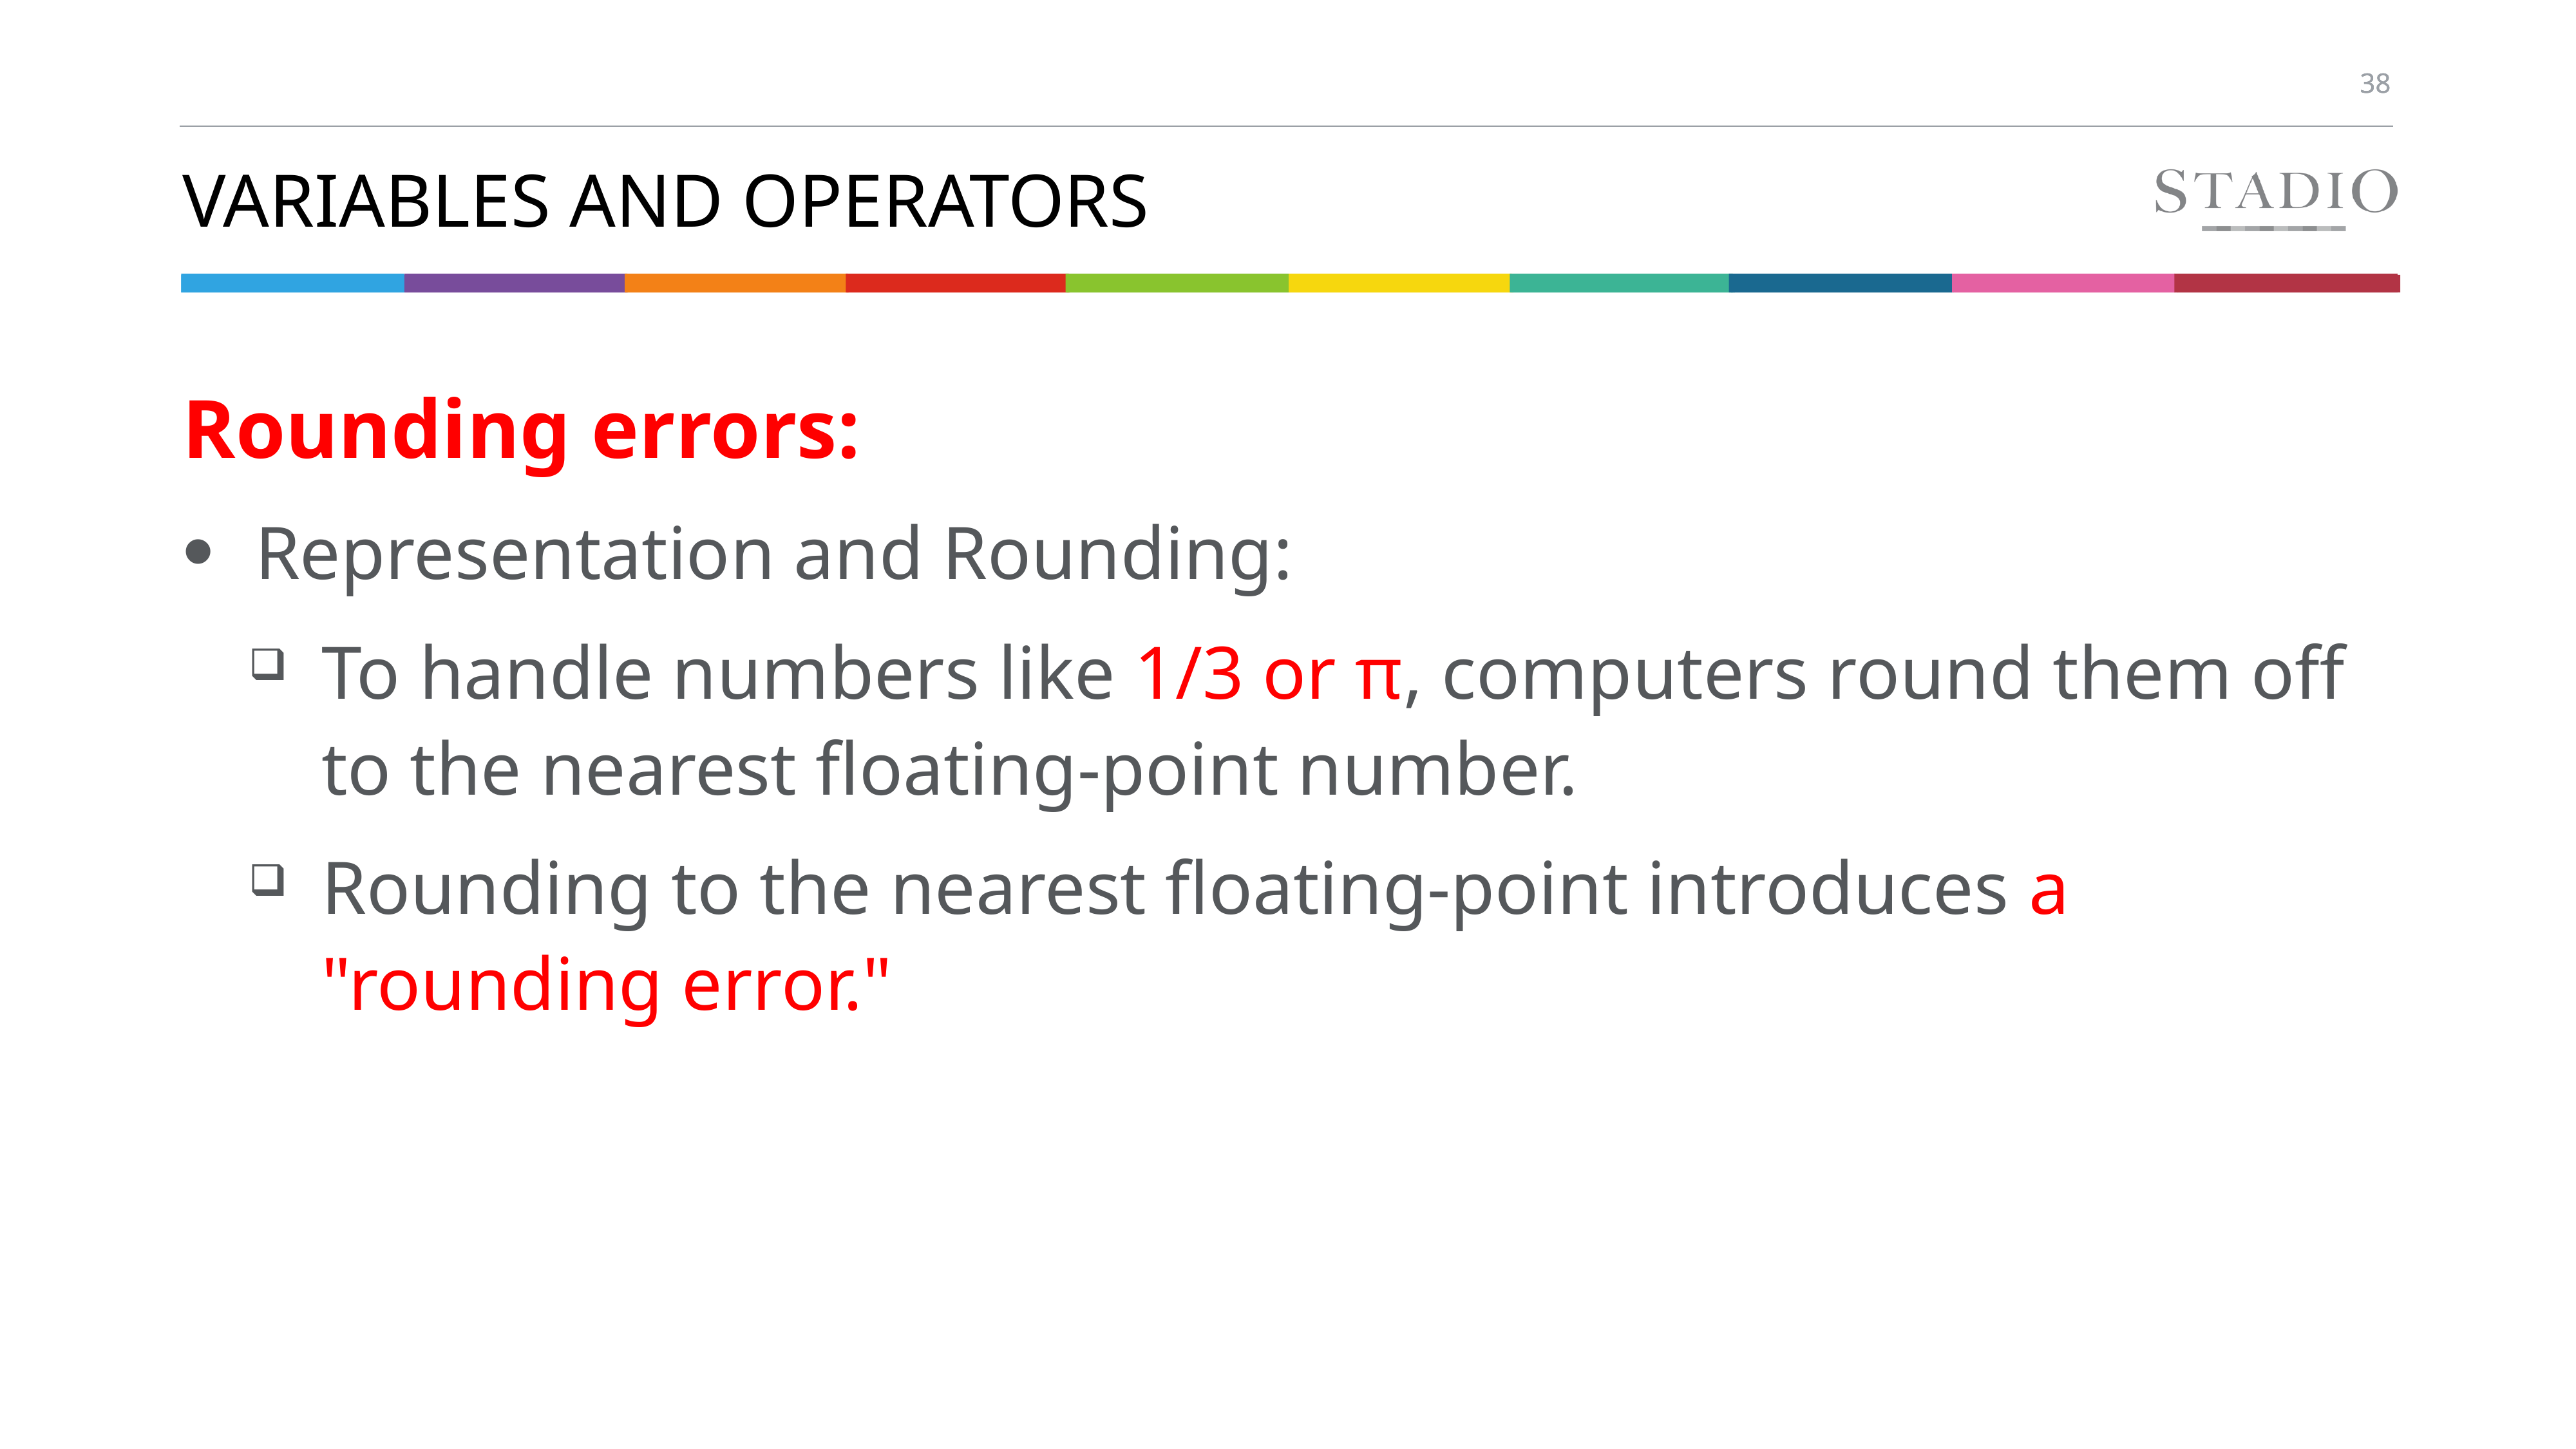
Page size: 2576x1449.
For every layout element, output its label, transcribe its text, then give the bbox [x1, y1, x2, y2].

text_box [181, 273, 2398, 293]
text_box [178, 131, 2398, 279]
title Variables and Operators [182, 128, 2069, 131]
list Rounding errors: Representation and Rounding: To handle numbers like 1/3 or π, computers round them off to the nearest floating-point number. Rounding to the nearest floating-point introduces a "rounding error." [182, 367, 2402, 1370]
picture [2112, 126, 2441, 274]
